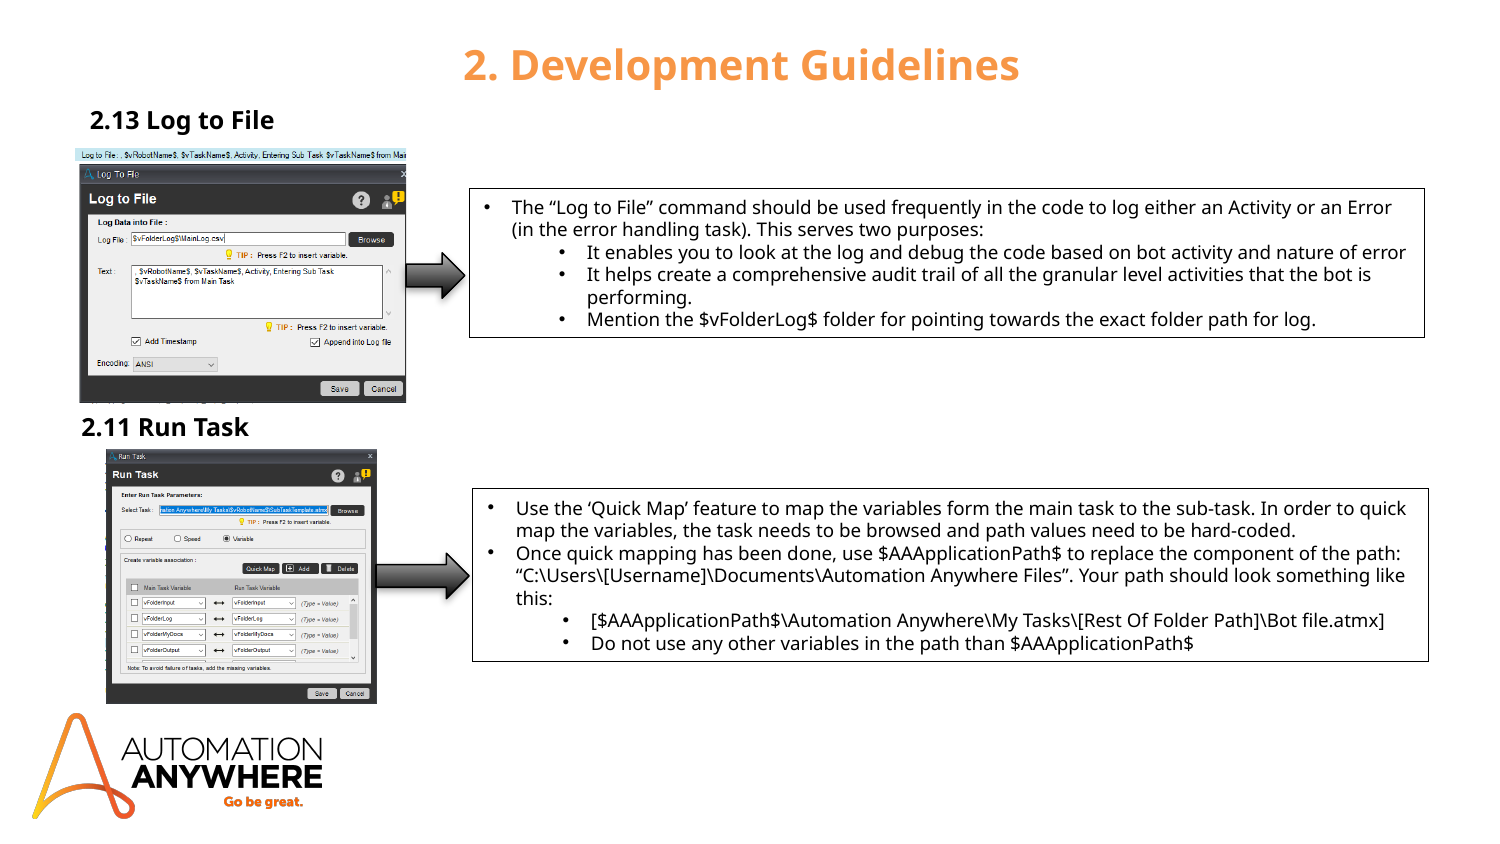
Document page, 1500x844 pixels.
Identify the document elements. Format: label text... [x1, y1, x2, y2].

title 2. Development Guidelines [66, 34, 1417, 94]
text_box 2.11 Run Task [66, 404, 734, 450]
text_box [410, 252, 466, 299]
text_box 2.13 Log to File [74, 97, 742, 143]
picture [74, 146, 407, 405]
text_box The “Log to File” command should be used frequently in the code to log either an Activity or an Error (in the error handling task). This serves two purposes: It enables you to look at the log and debug the code based on bot activity and nature of error It helps create a comprehensive audit trail of all the granular level activities that the bot is performing. Mention the $vFolderLog$ folder for pointing towards the exact folder path for log. [469, 188, 1425, 338]
picture [32, 713, 322, 819]
picture [104, 449, 377, 705]
text_box Use the ‘Quick Map’ feature to map the variables form the main task to the sub-task. In order to quick map the variables, the task needs to be browsed and path values need to be hard-coded. Once quick mapping has been done, use $AAApplicationPath$ to replace the component of the path: “C:\Users\[Username]\Documents\Automation Anywhere Files”. Your path should look something like this: [$AAApplicationPath$\Automation Anywhere\My Tasks\[Rest Of Folder Path]\Bot file.atmx] Do not use any other variables in the path than $AAApplicationPath$ [472, 488, 1429, 662]
text_box [382, 552, 470, 600]
